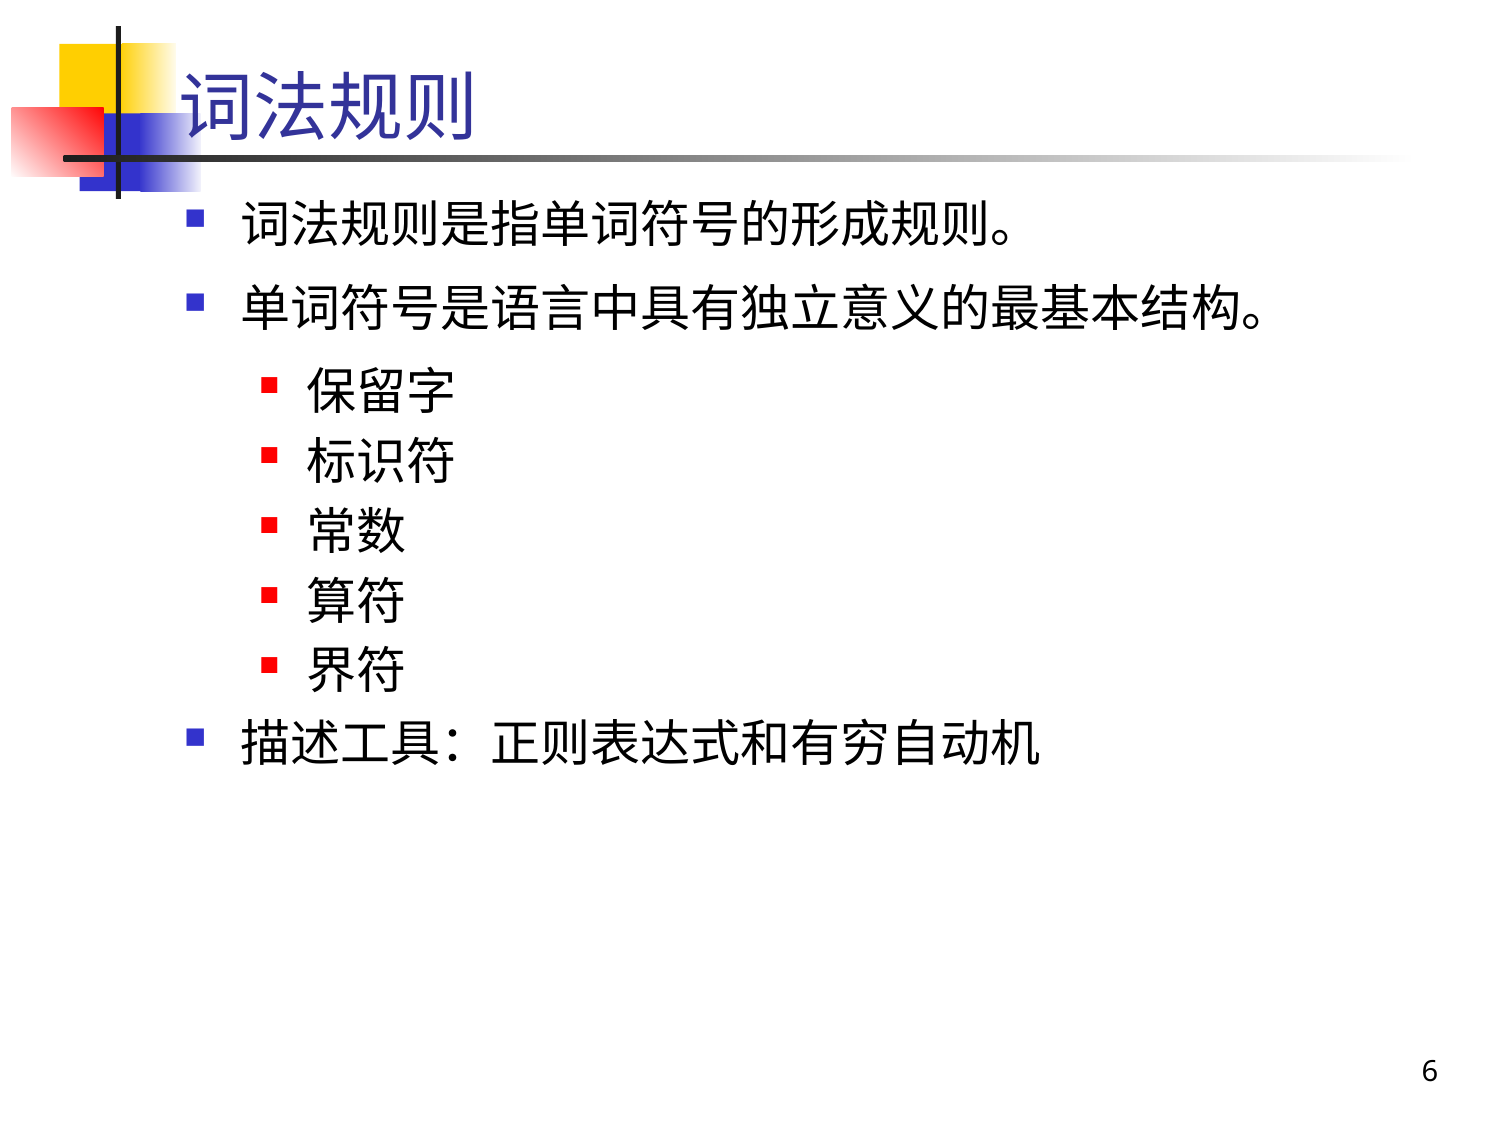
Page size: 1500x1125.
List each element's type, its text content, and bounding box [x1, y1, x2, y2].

slide_number 6 [1140, 1023, 1454, 1100]
list 词法规则是指单词符号的形成规则。 单词符号是语言中具有独立意义的最基本结构。 保留字 标识符 常数 算符 界符 描述工具：正则表达式和有穷自动机 [168, 184, 1454, 1012]
title 词法规则 [163, 30, 1454, 158]
